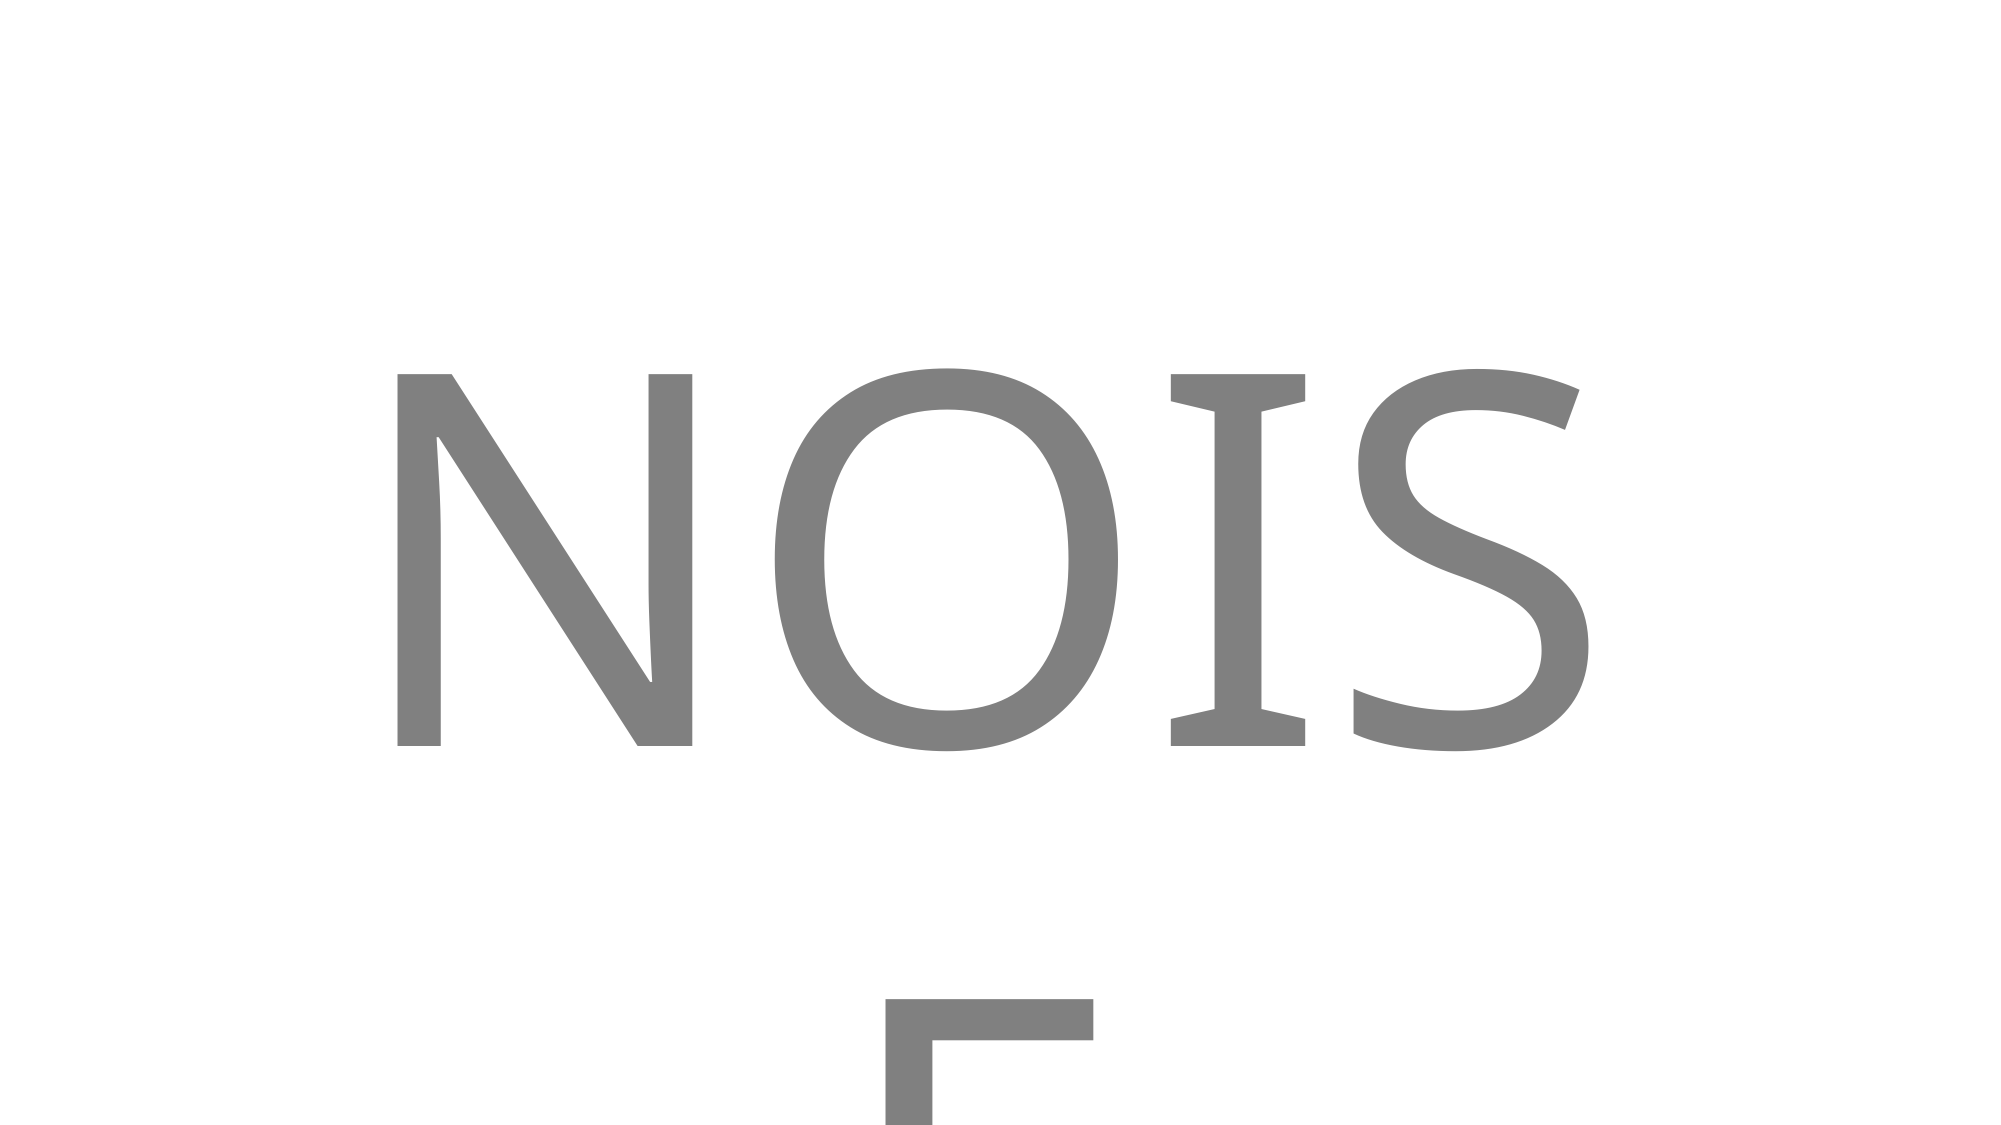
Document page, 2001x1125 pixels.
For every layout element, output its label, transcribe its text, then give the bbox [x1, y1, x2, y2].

text_box NOISE [291, 217, 1684, 1125]
